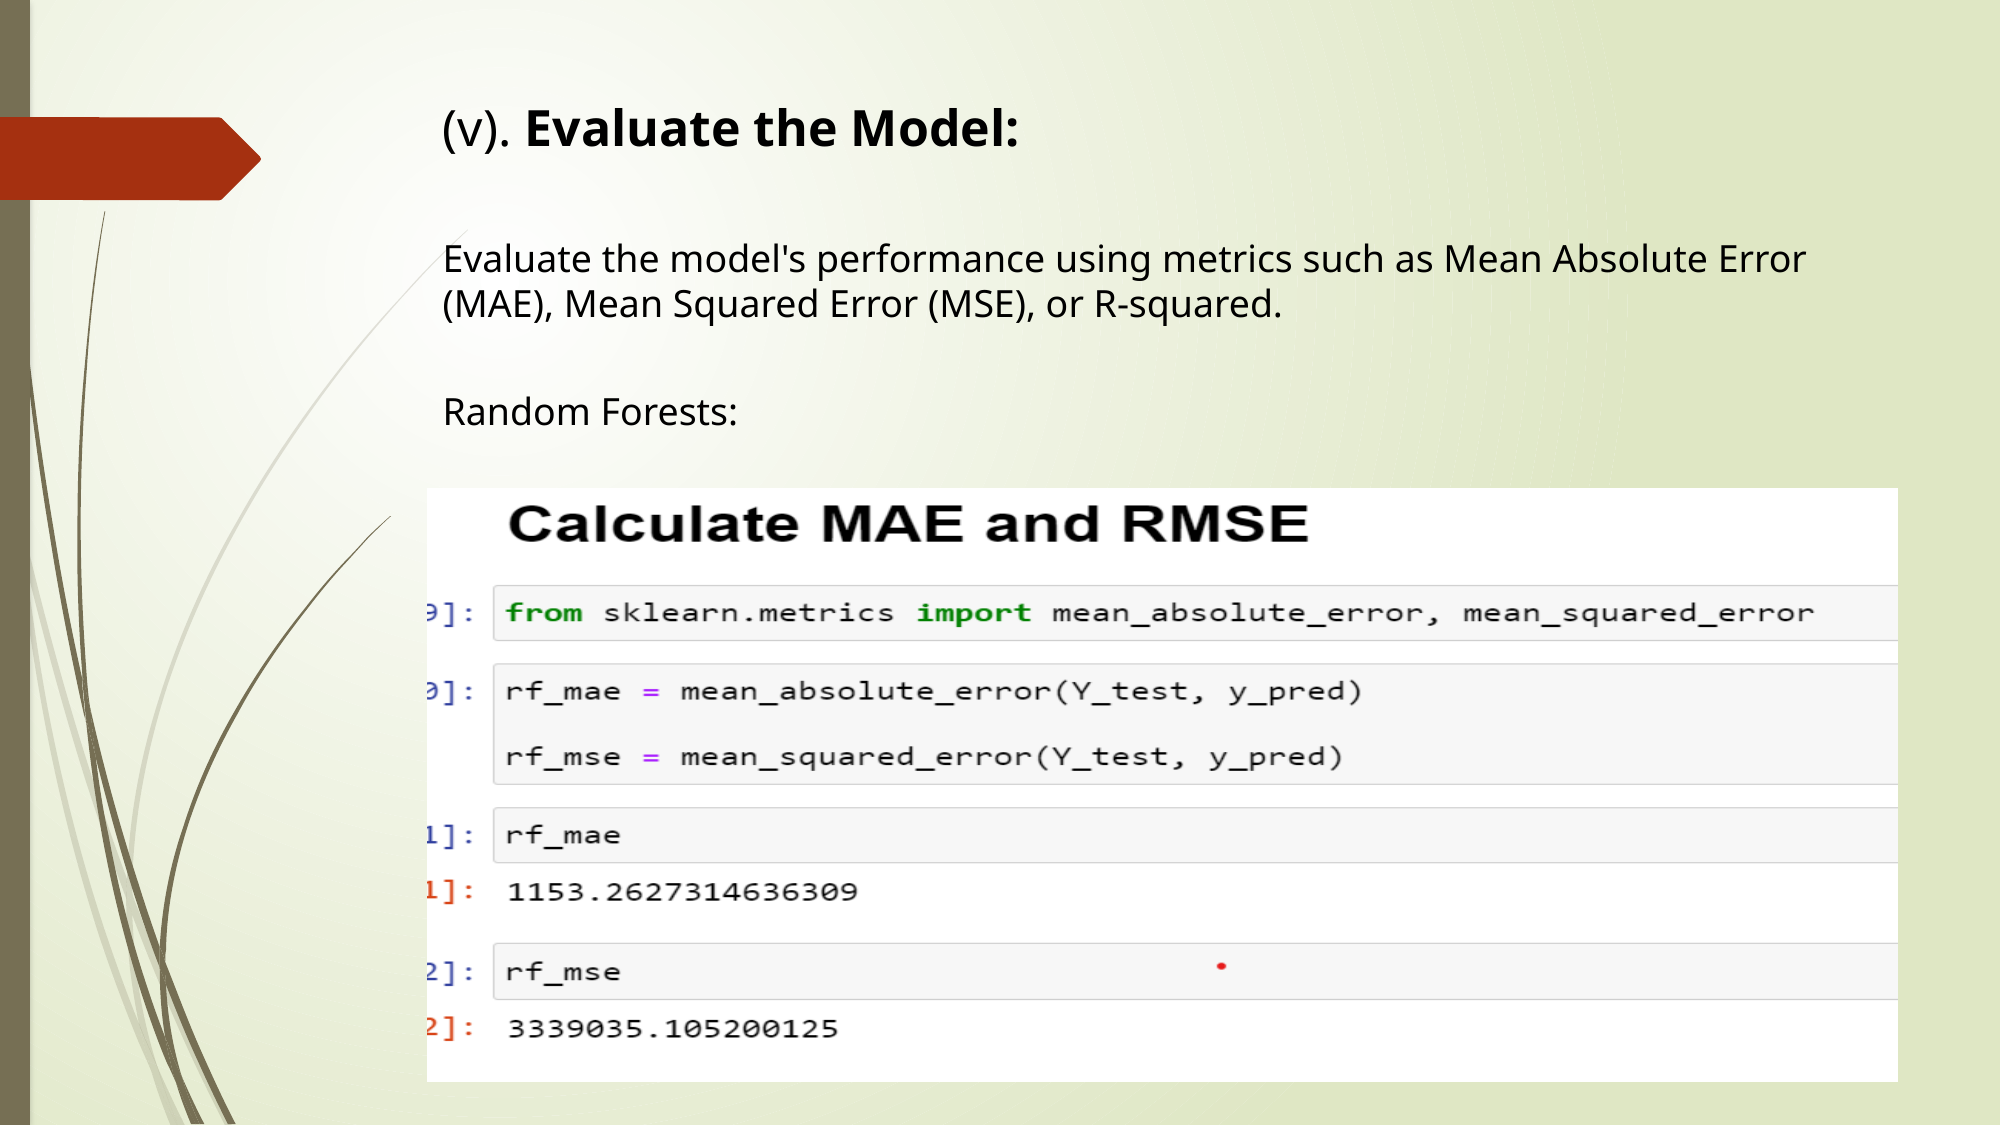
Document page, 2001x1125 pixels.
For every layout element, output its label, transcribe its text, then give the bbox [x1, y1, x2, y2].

text_box Evaluate the model's performance using metrics such as Mean Absolute Error (MAE), Mean Squared Error (MSE), or R-squared. [427, 227, 1860, 333]
picture [427, 488, 1899, 1082]
text_box (v). Evaluate the Model: [427, 89, 1129, 164]
text_box Random Forests: [427, 380, 1570, 441]
